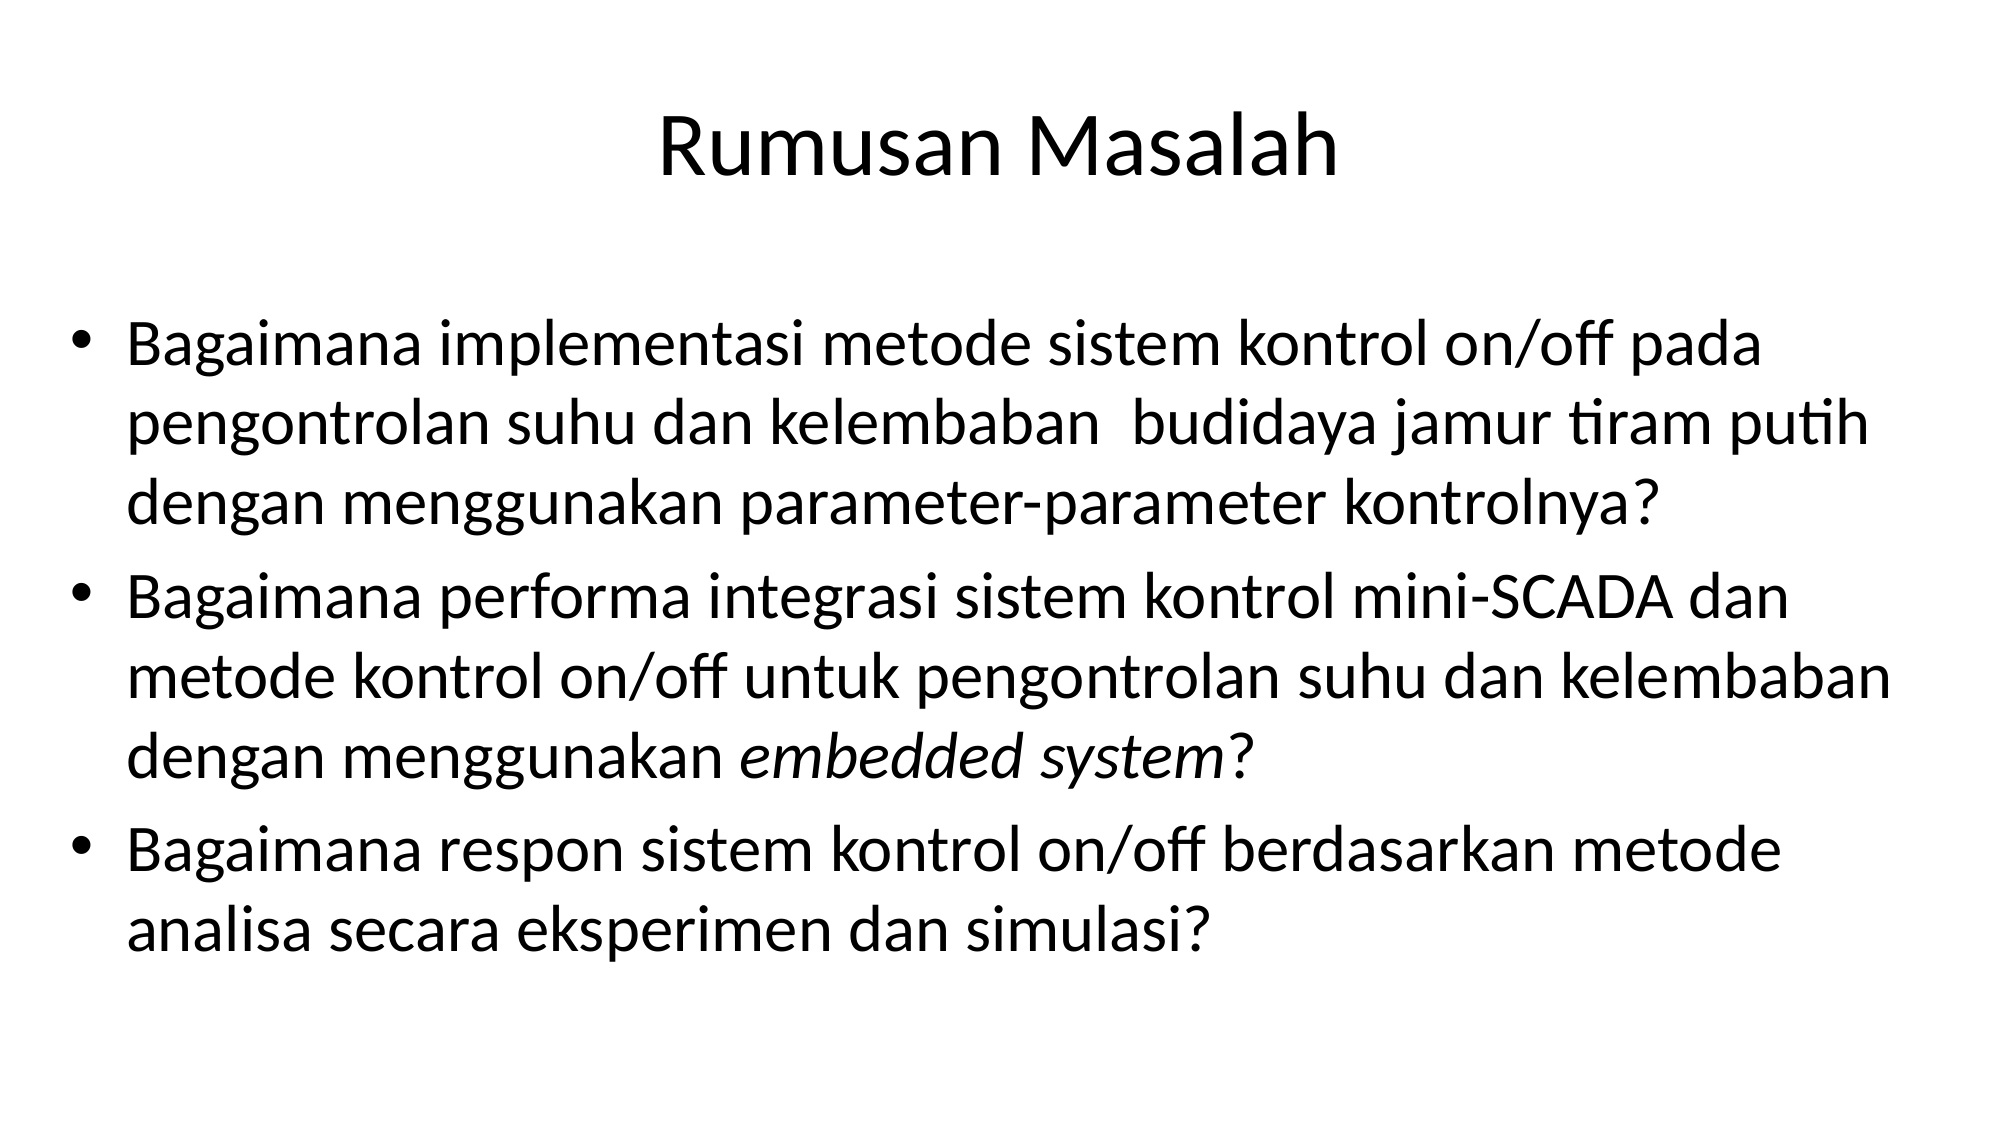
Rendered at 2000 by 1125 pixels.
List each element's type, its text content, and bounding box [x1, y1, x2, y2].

title Rumusan Masalah [99, 45, 1900, 233]
list Bagaimana implementasi metode sistem kontrol on/off pada pengontrolan suhu dan kelembaban budidaya jamur tiram putih dengan menggunakan parameter-parameter kontrolnya? Bagaimana performa integrasi sistem kontrol mini-SCADA dan metode kontrol on/off untuk pengontrolan suhu dan kelembaban dengan menggunakan embedded system? Bagaimana respon sistem kontrol on/off berdasarkan metode analisa secara eksperimen dan simulasi? [54, 290, 1947, 1025]
